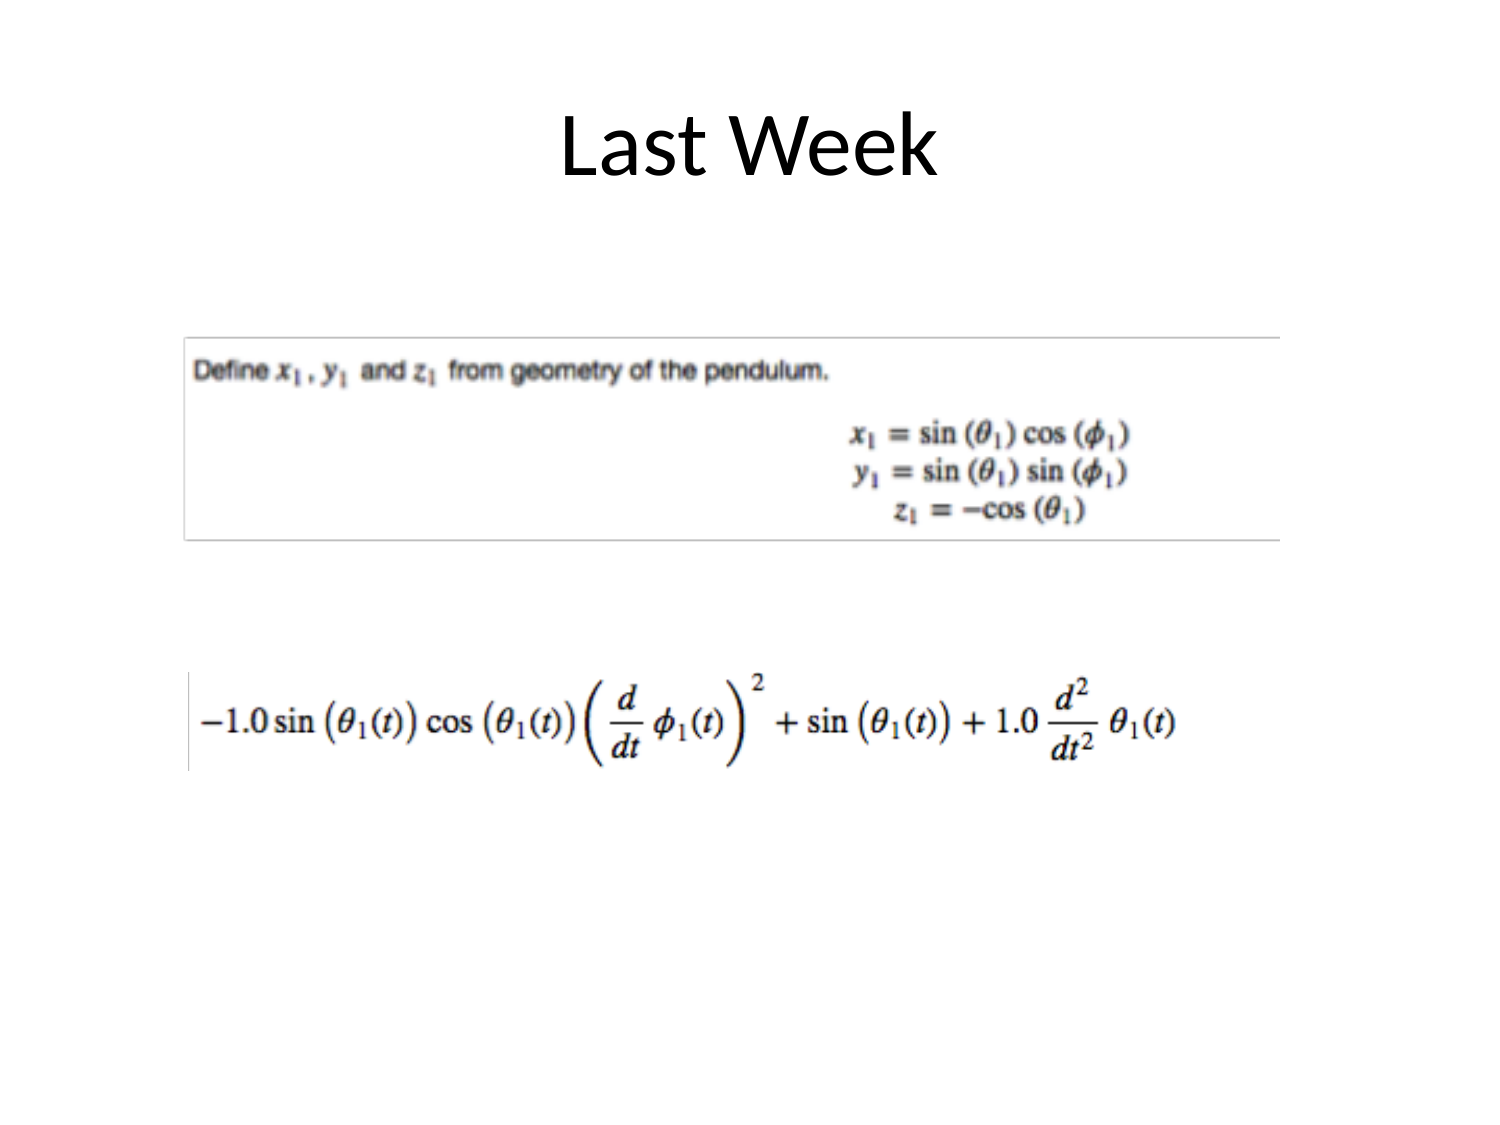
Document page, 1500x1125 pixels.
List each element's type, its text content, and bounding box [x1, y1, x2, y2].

picture [187, 672, 1207, 771]
title Last Week [75, 45, 1425, 233]
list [163, 156, 1280, 771]
